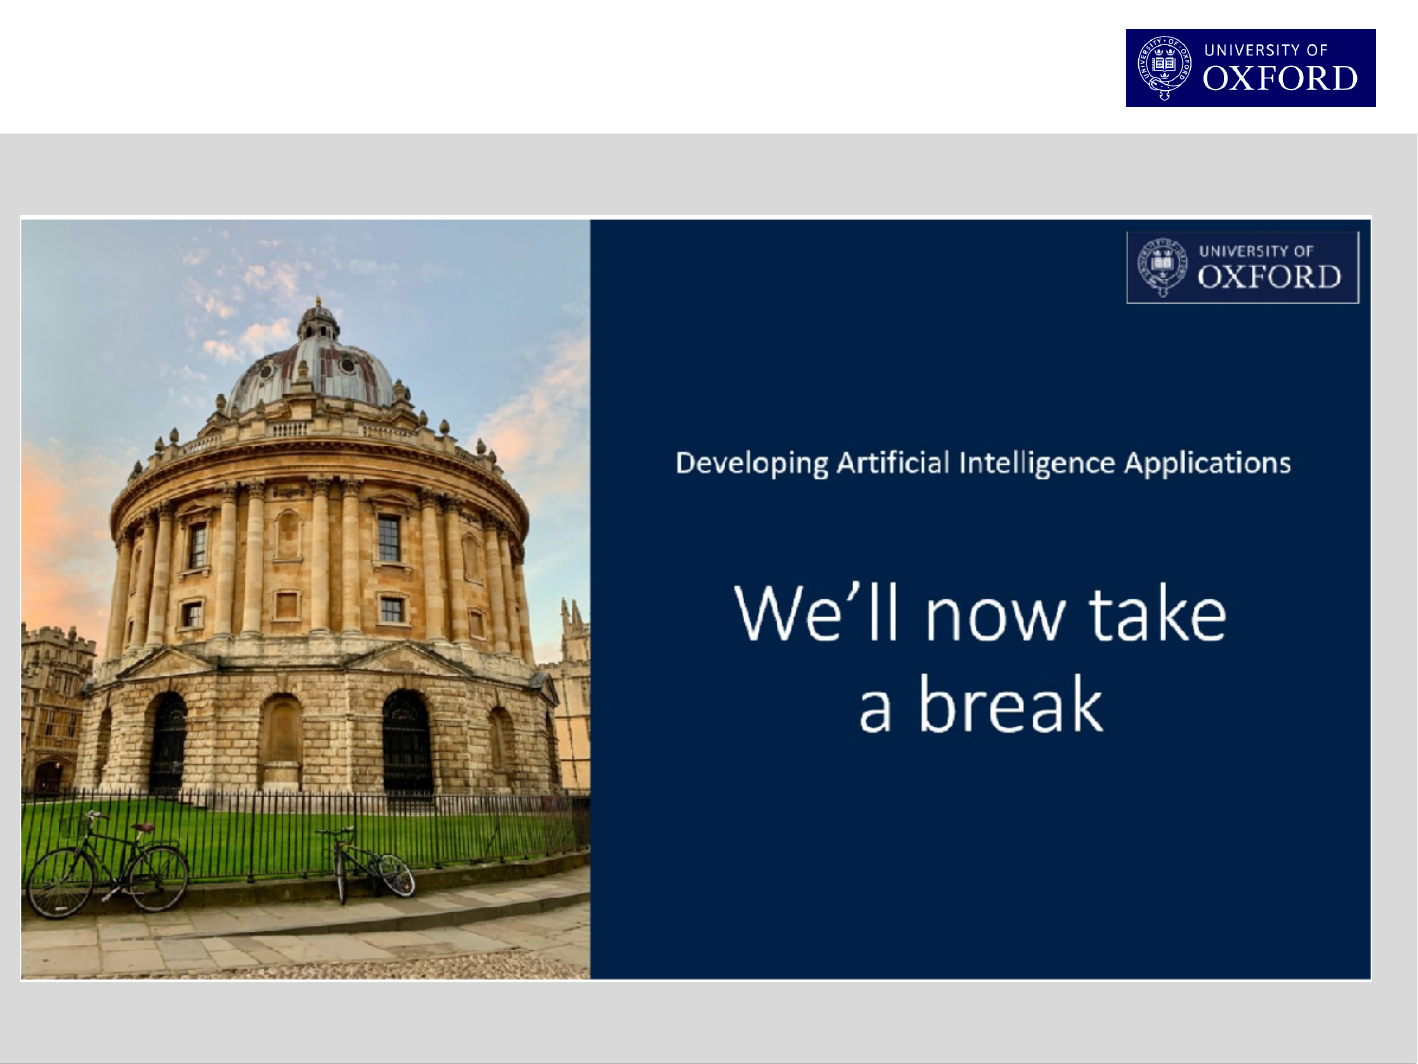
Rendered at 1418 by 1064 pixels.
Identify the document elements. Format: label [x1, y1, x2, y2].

picture [20, 215, 1372, 982]
picture [1126, 29, 1376, 107]
